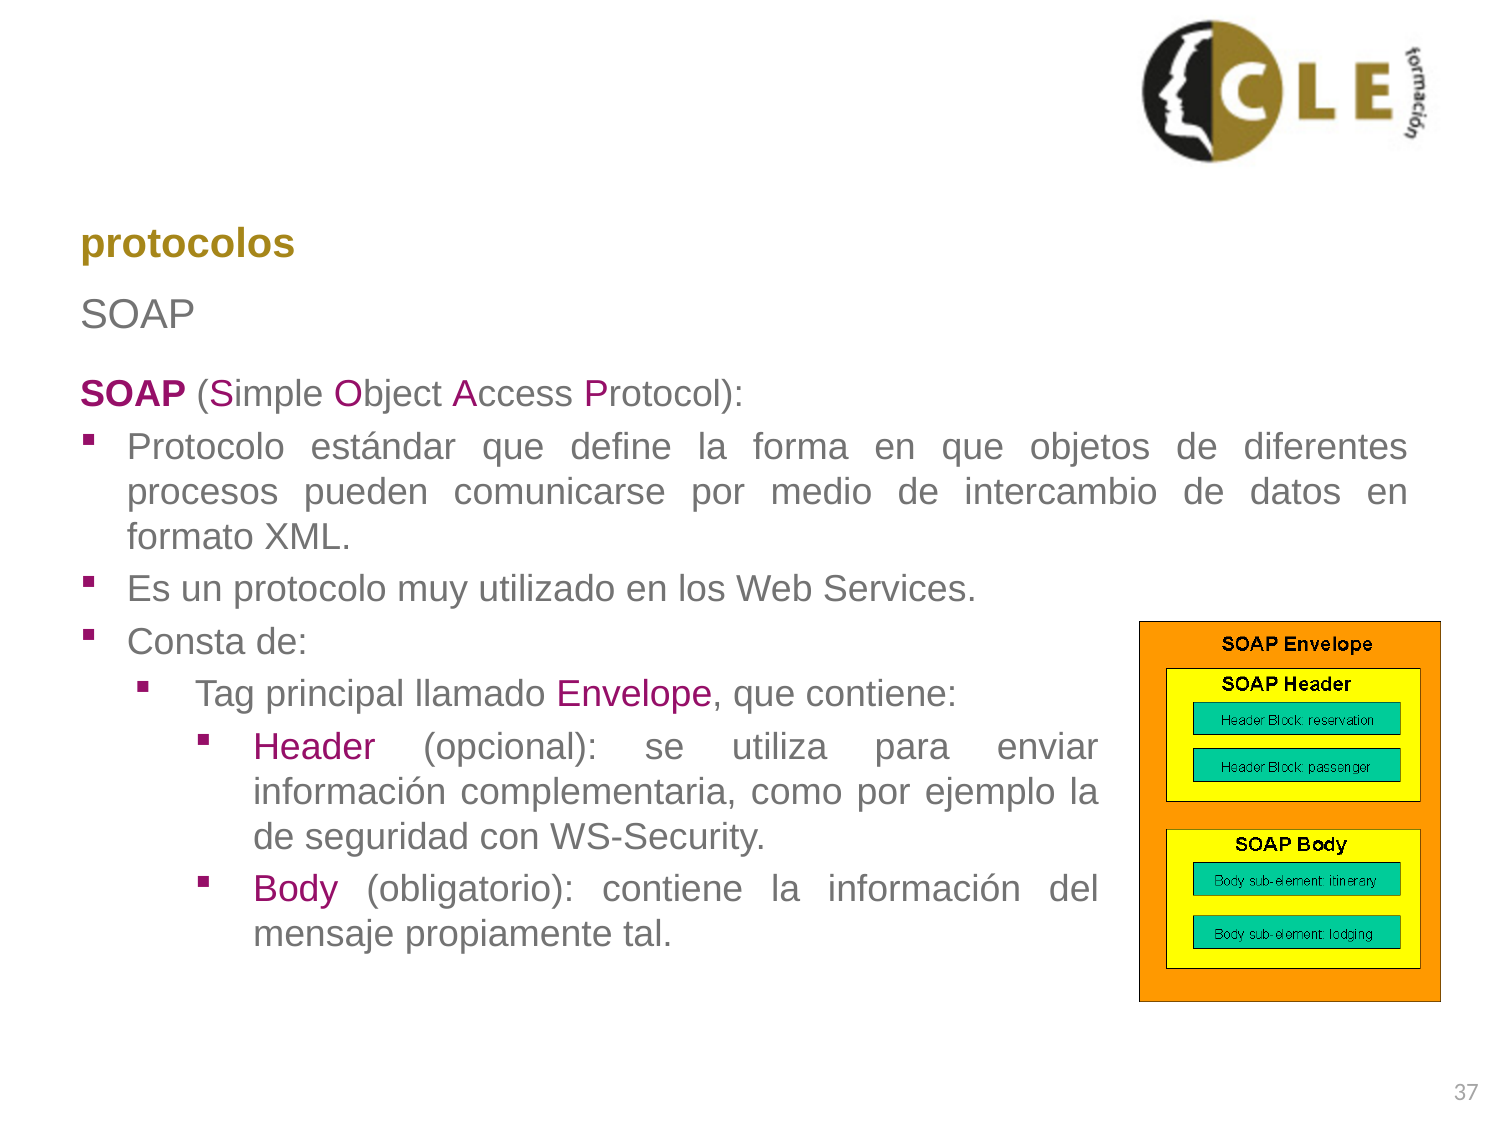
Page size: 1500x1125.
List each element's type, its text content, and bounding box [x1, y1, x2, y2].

text_box Tag principal llamado Envelope, que contiene: Header (opcional): se utiliza para enviar información complementaria, como por ejemplo la de seguridad con WS-Security. Body (obligatorio): contiene la información del mensaje propiamente tal. [61, 661, 1114, 962]
slide_number 37 [1386, 1060, 1495, 1121]
picture [1139, 621, 1441, 1002]
list SOAP (Simple Object Access Protocol): Protocolo estándar que define la forma en que objetos de diferentes procesos pueden comunicarse por medio de intercambio de datos en formato XML. Es un protocolo muy utilizado en los Web Services. Consta de: [64, 361, 1424, 669]
picture [1092, 0, 1462, 188]
title protocolos [64, 208, 1424, 278]
list SOAP [64, 278, 1424, 350]
